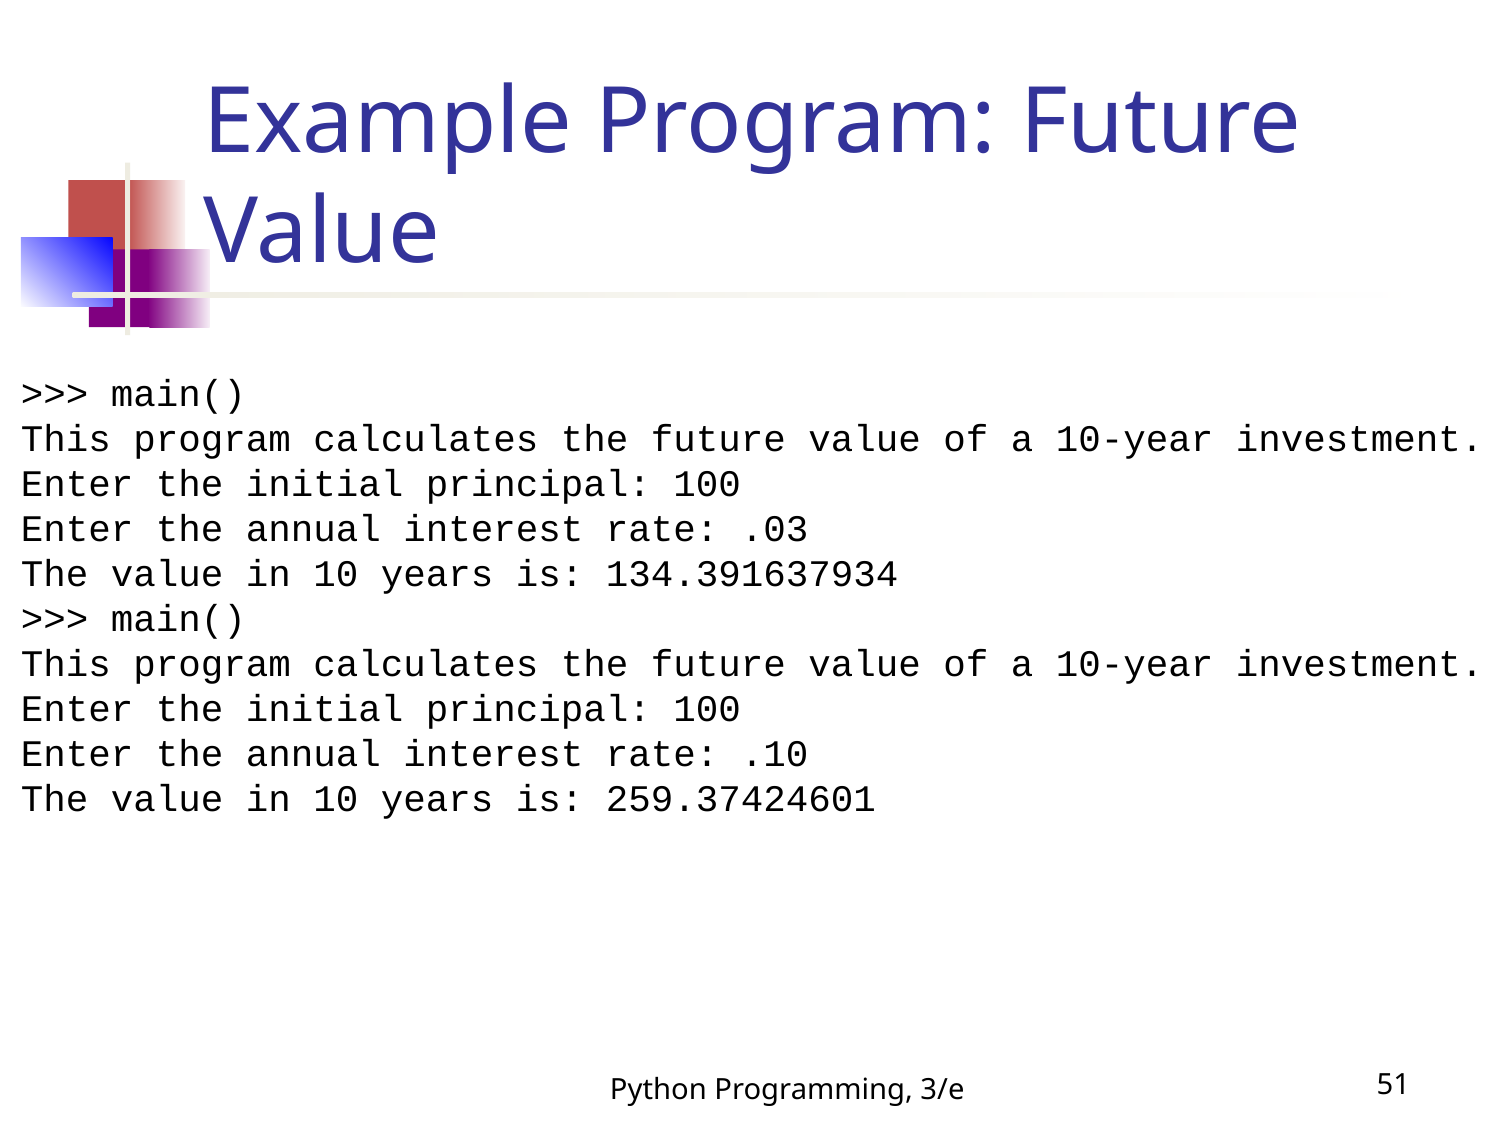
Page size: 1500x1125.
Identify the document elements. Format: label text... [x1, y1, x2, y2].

text_box Example Program: Future Value [188, 101, 1467, 289]
text_box <number> [1112, 1037, 1425, 1113]
text_box >>> main() This program calculates the future value of a 10-year investment. Enter the initial principal: 100 Enter the annual interest rate: .03 The value in 10 years is: 134.391637934 >>> main() This program calculates the future value of a 10-year investment. Enter the initial principal: 100 Enter the annual interest rate: .10 The value in 10 years is: 259.37424601 [5, 361, 1500, 1037]
text_box Python Programming, 3/e [549, 1037, 1025, 1113]
